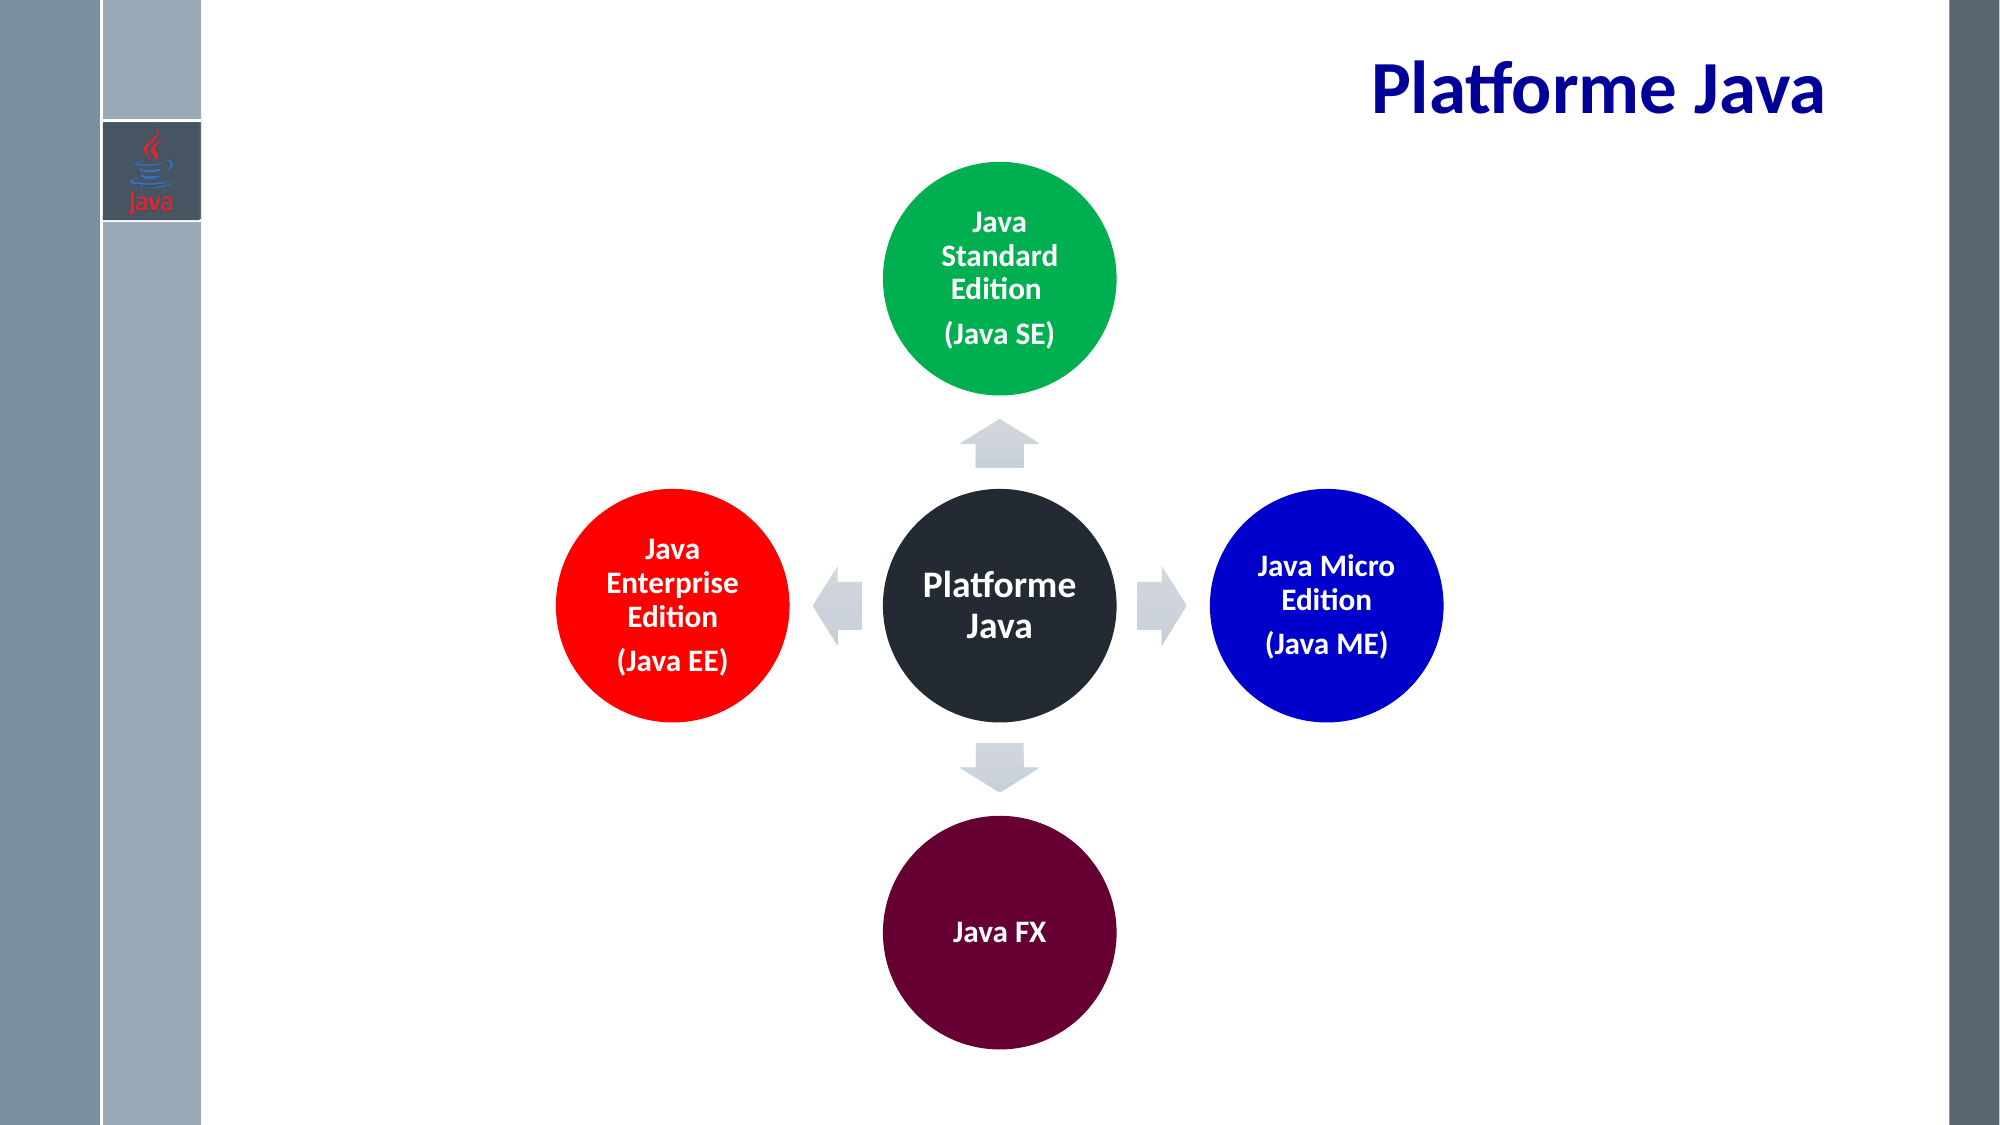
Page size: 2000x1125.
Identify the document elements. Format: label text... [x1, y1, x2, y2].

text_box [102, 122, 200, 221]
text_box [333, 161, 1667, 1050]
title Platforme Java [237, 0, 1842, 138]
